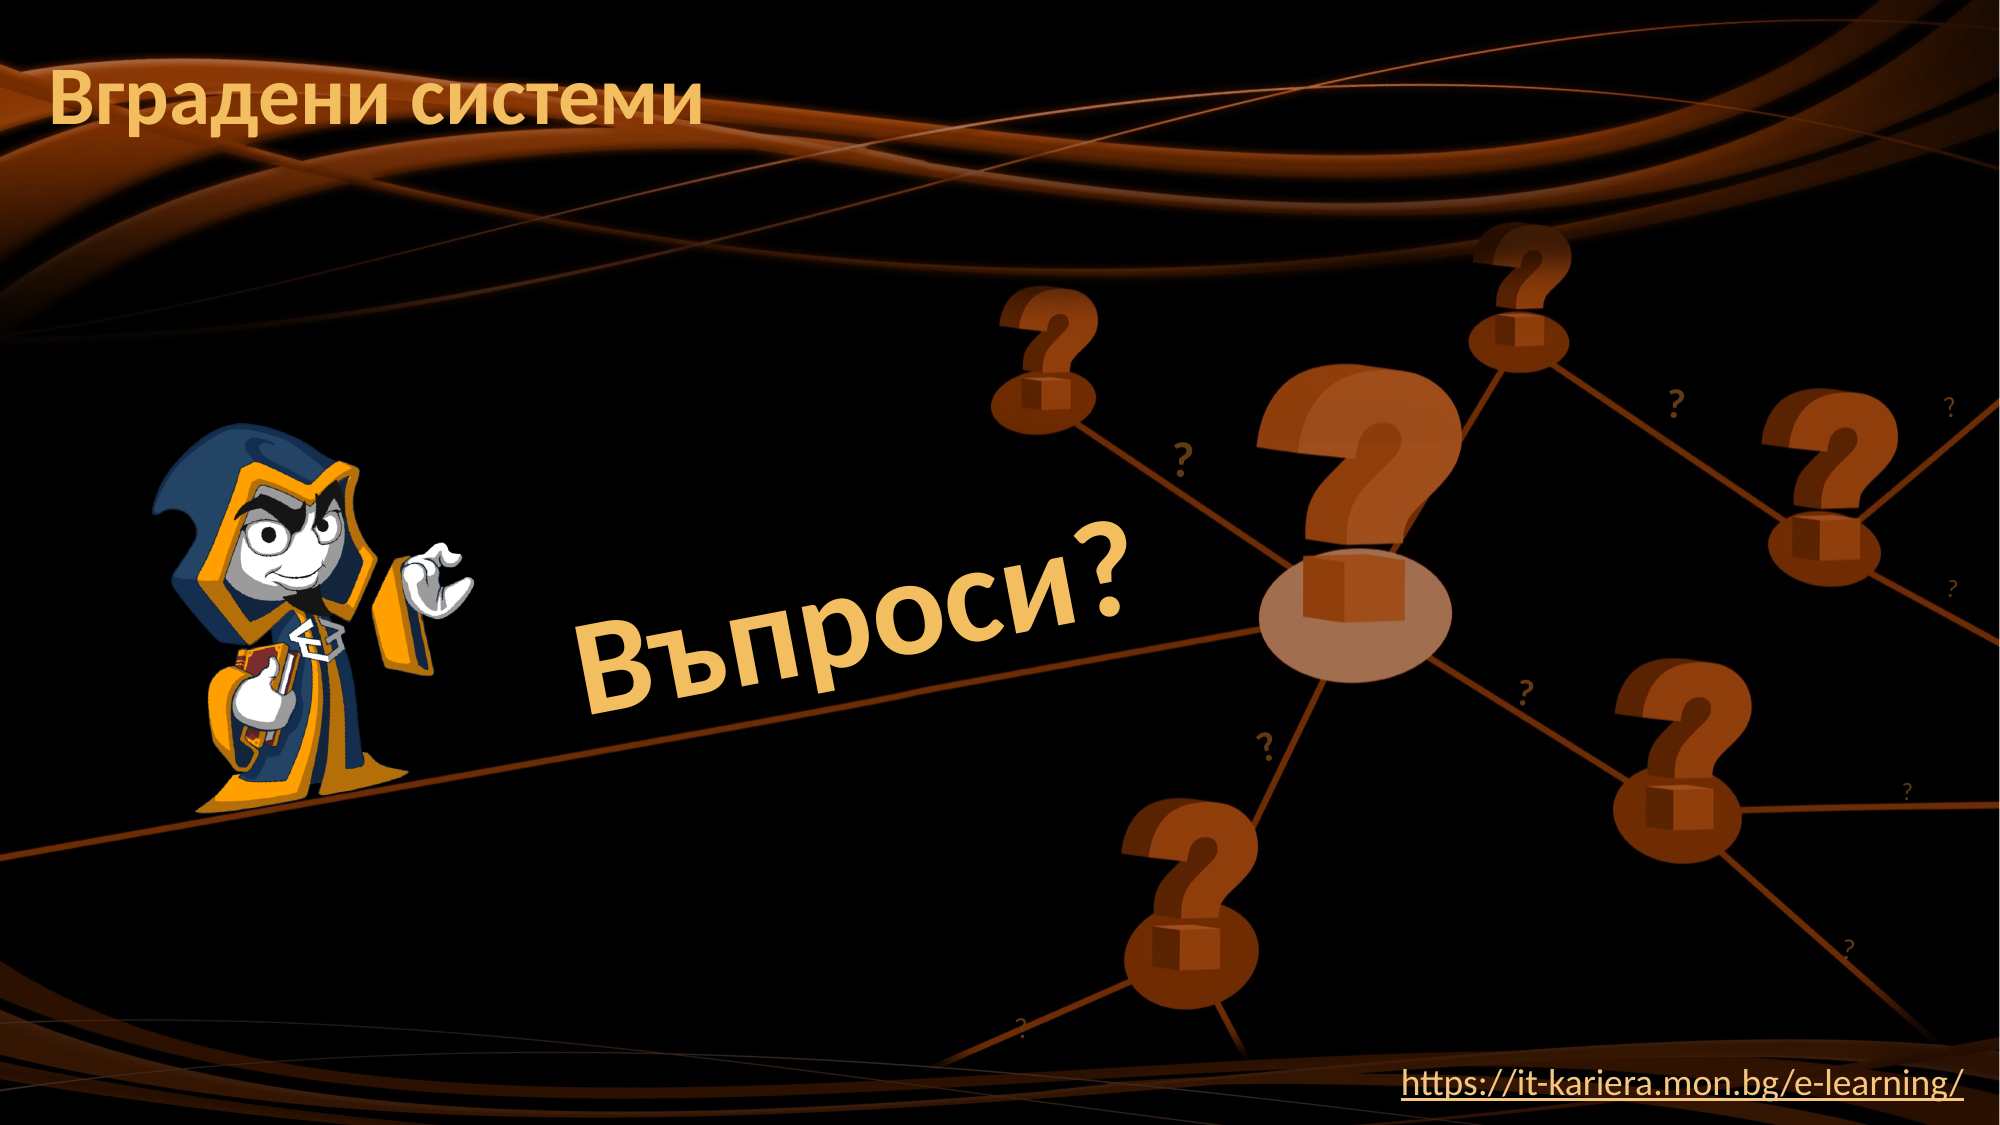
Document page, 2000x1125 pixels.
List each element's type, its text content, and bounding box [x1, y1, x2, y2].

list https://it-kariera.mon.bg/e-learning/ [250, 1050, 1971, 1110]
picture [0, 0, 2000, 1125]
title Вградени системи [30, 6, 1602, 189]
